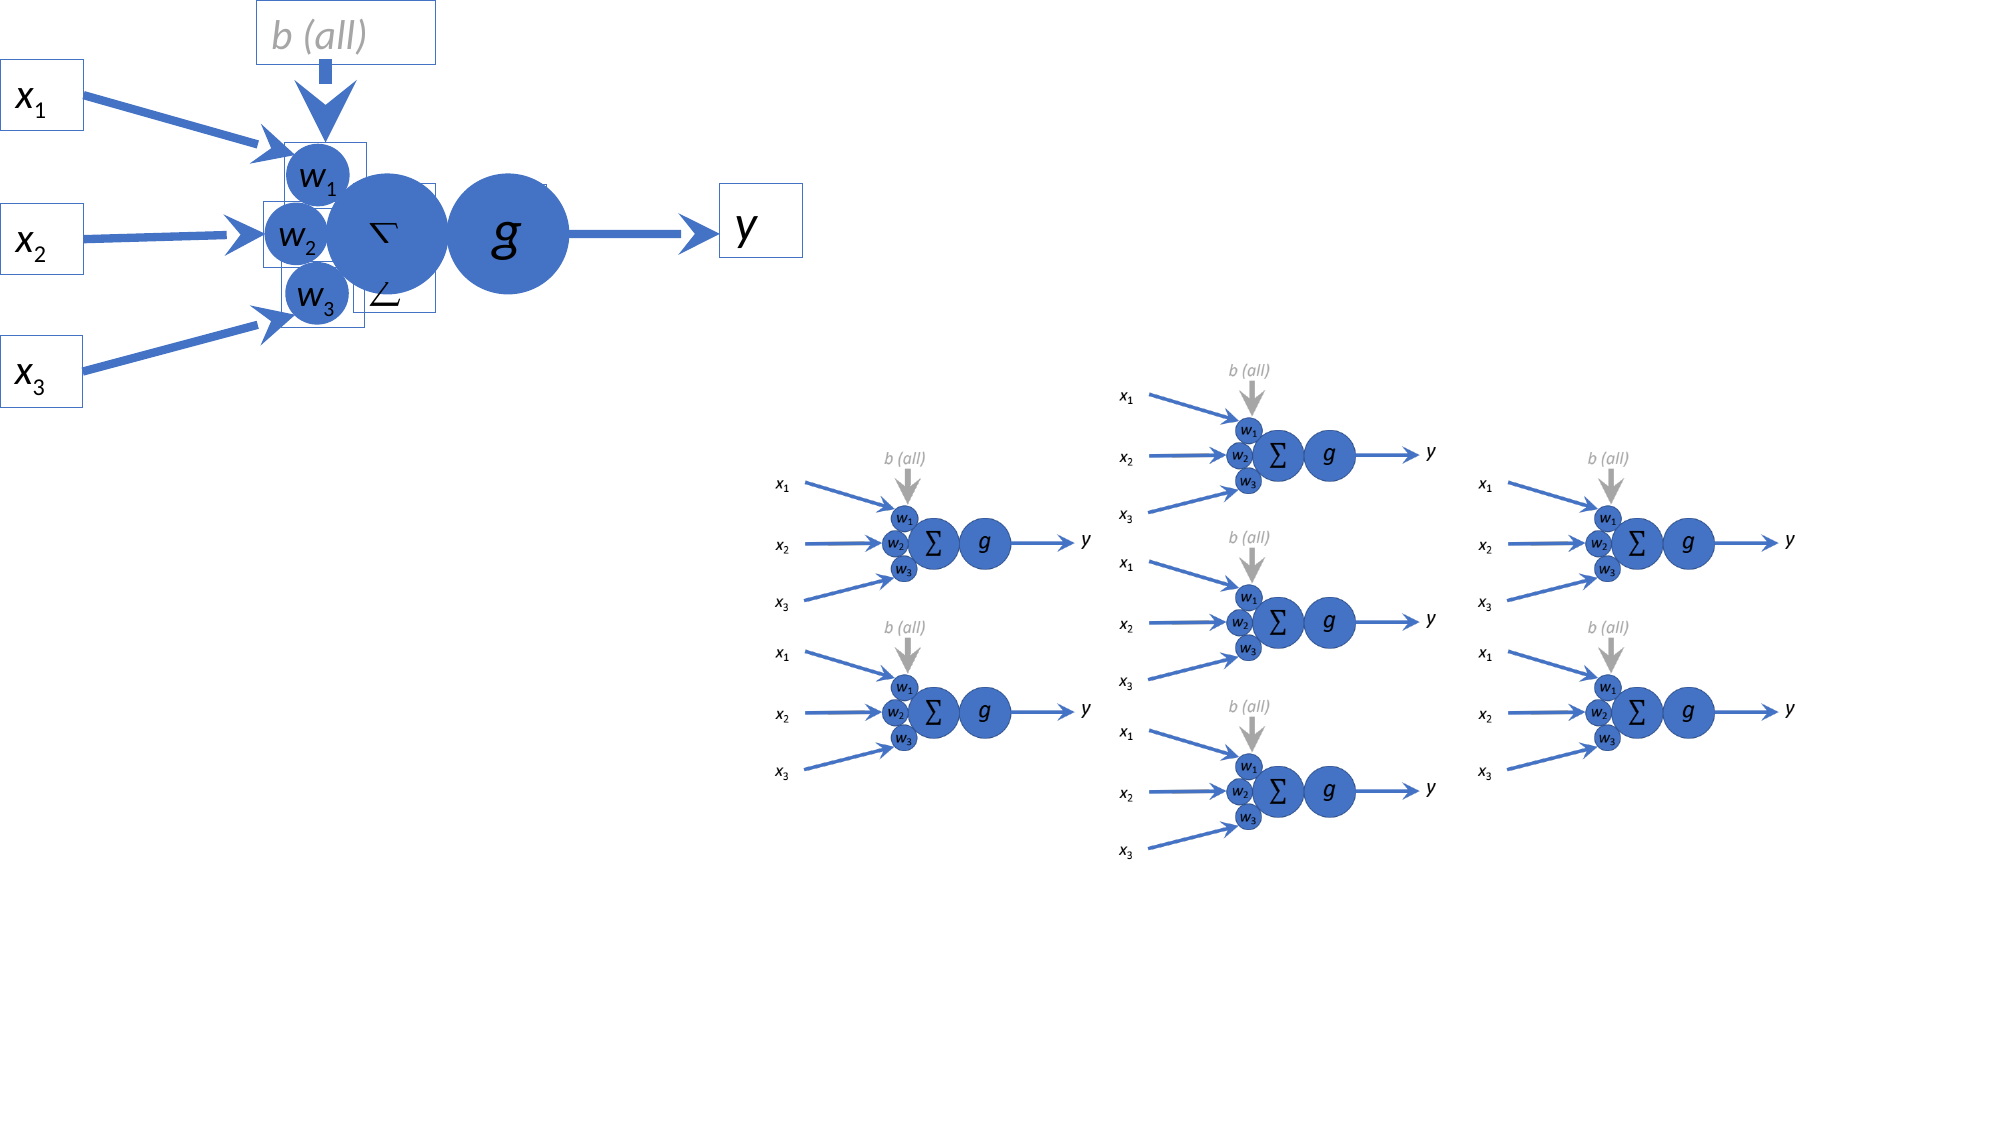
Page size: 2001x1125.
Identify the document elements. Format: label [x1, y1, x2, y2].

picture [1467, 440, 1812, 790]
picture [764, 352, 1454, 869]
text_box [0, 0, 803, 402]
